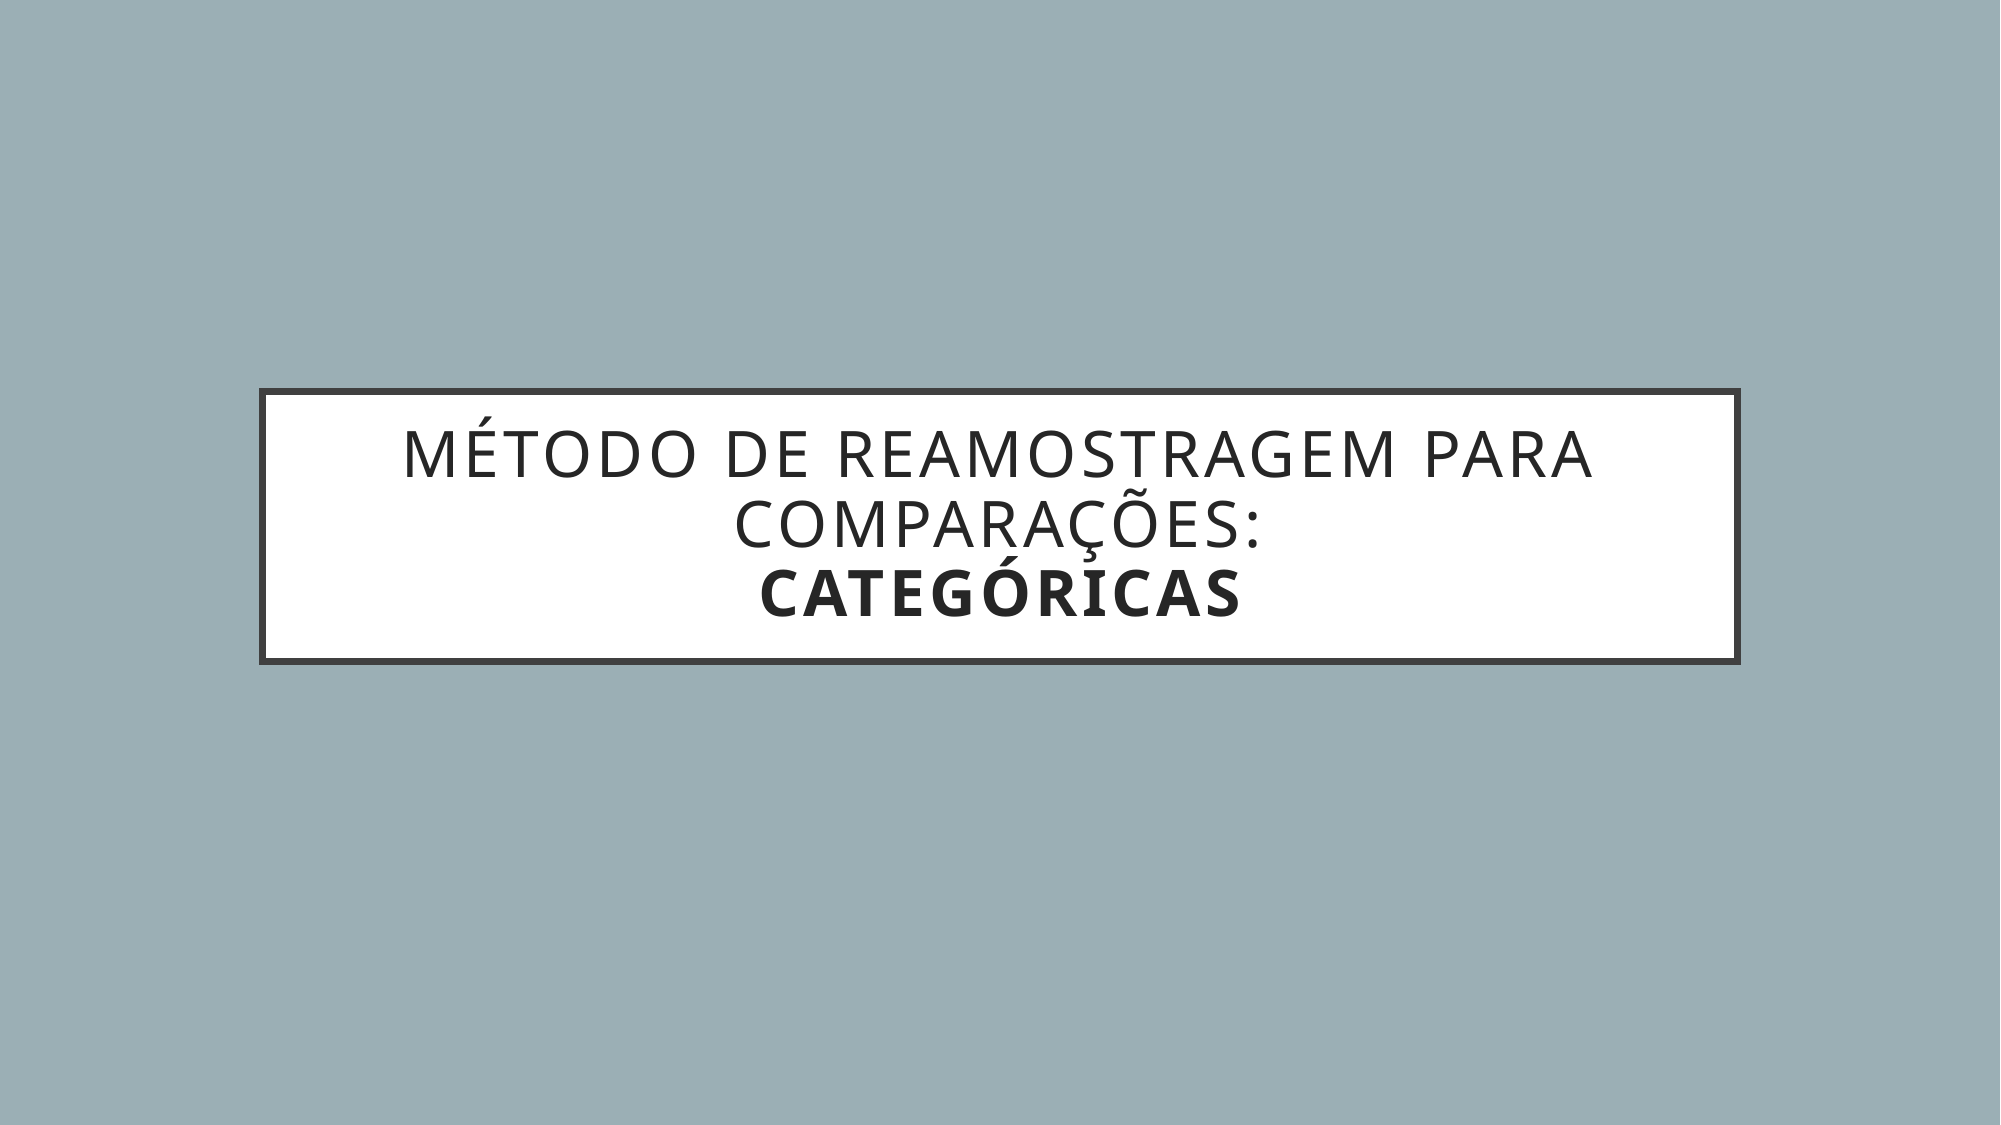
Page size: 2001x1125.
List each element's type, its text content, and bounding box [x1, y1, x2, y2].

title Método de reamostragem para comparações: categóricas [259, 388, 1741, 665]
